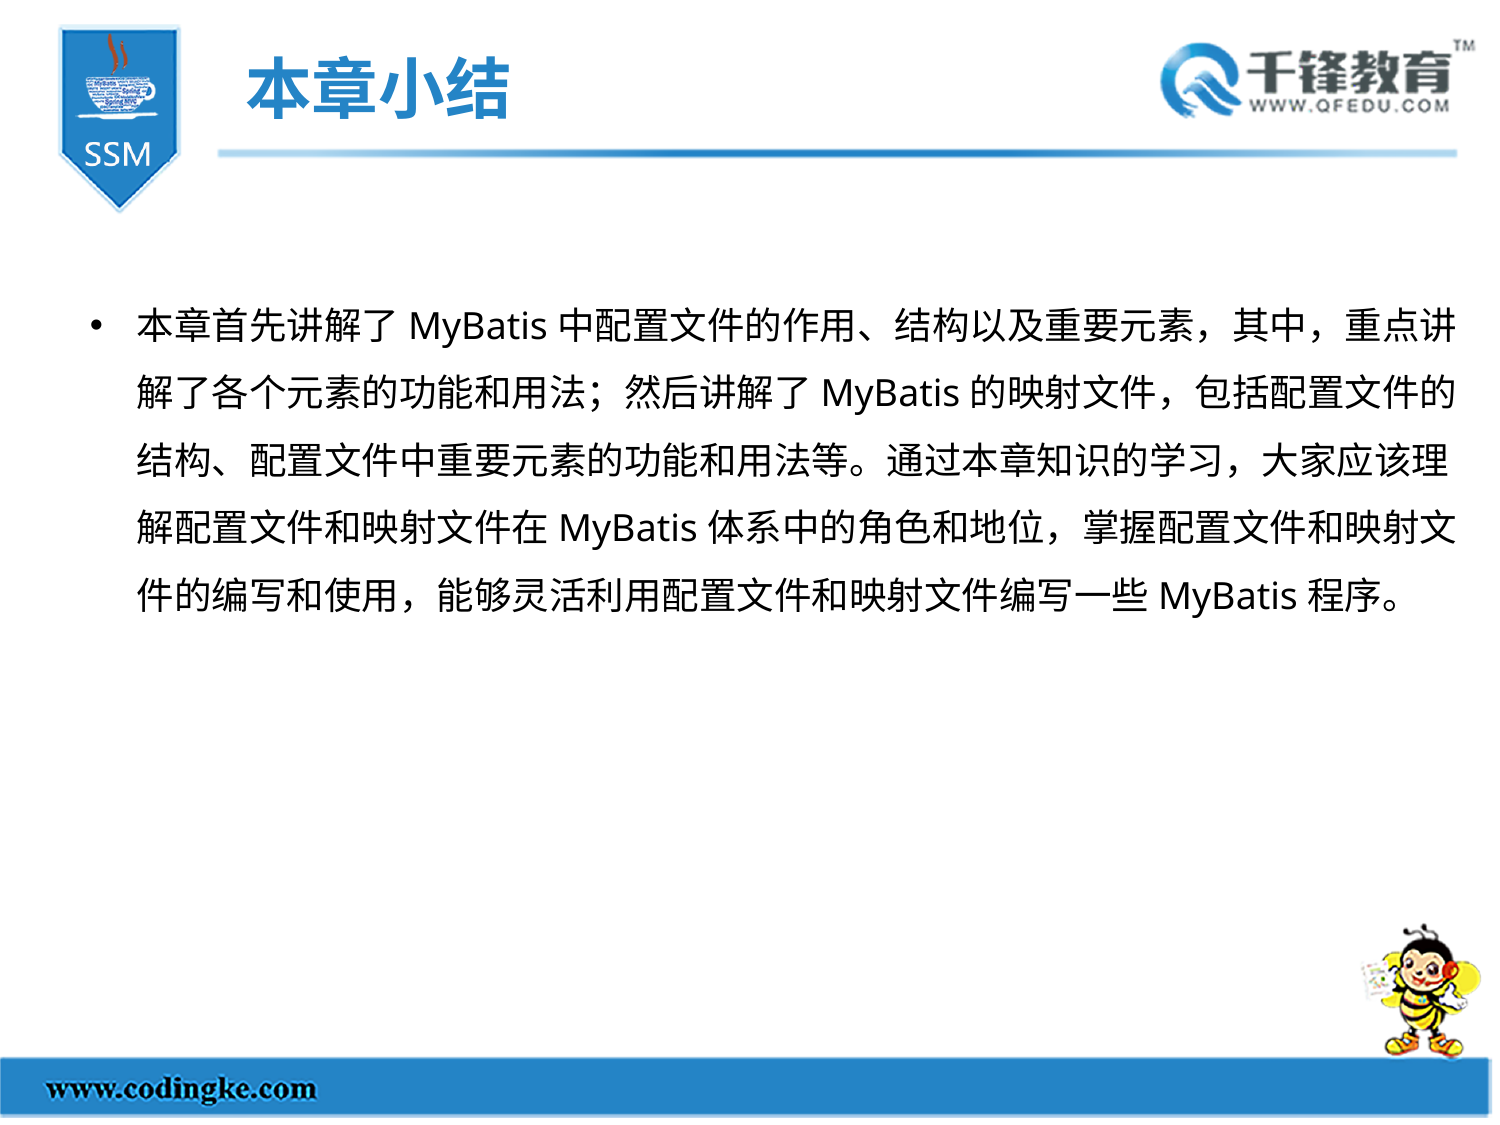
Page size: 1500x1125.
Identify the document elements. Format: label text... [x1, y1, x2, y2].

picture [0, 0, 1500, 1125]
text_box 本章首先讲解了MyBatis中配置文件的作用、结构以及重要元素，其中，重点讲解了各个元素的功能和用法；然后讲解了MyBatis的映射文件，包括配置文件的结构、配置文件中重要元素的功能和用法等。通过本章知识的学习，大家应该理解配置文件和映射文件在MyBatis体系中的角色和地位，掌握配置文件和映射文件的编写和使用，能够灵活利用配置文件和映射文件编写一些MyBatis程序。 [0, 272, 1478, 625]
text_box 本章小结 [230, 40, 1124, 133]
